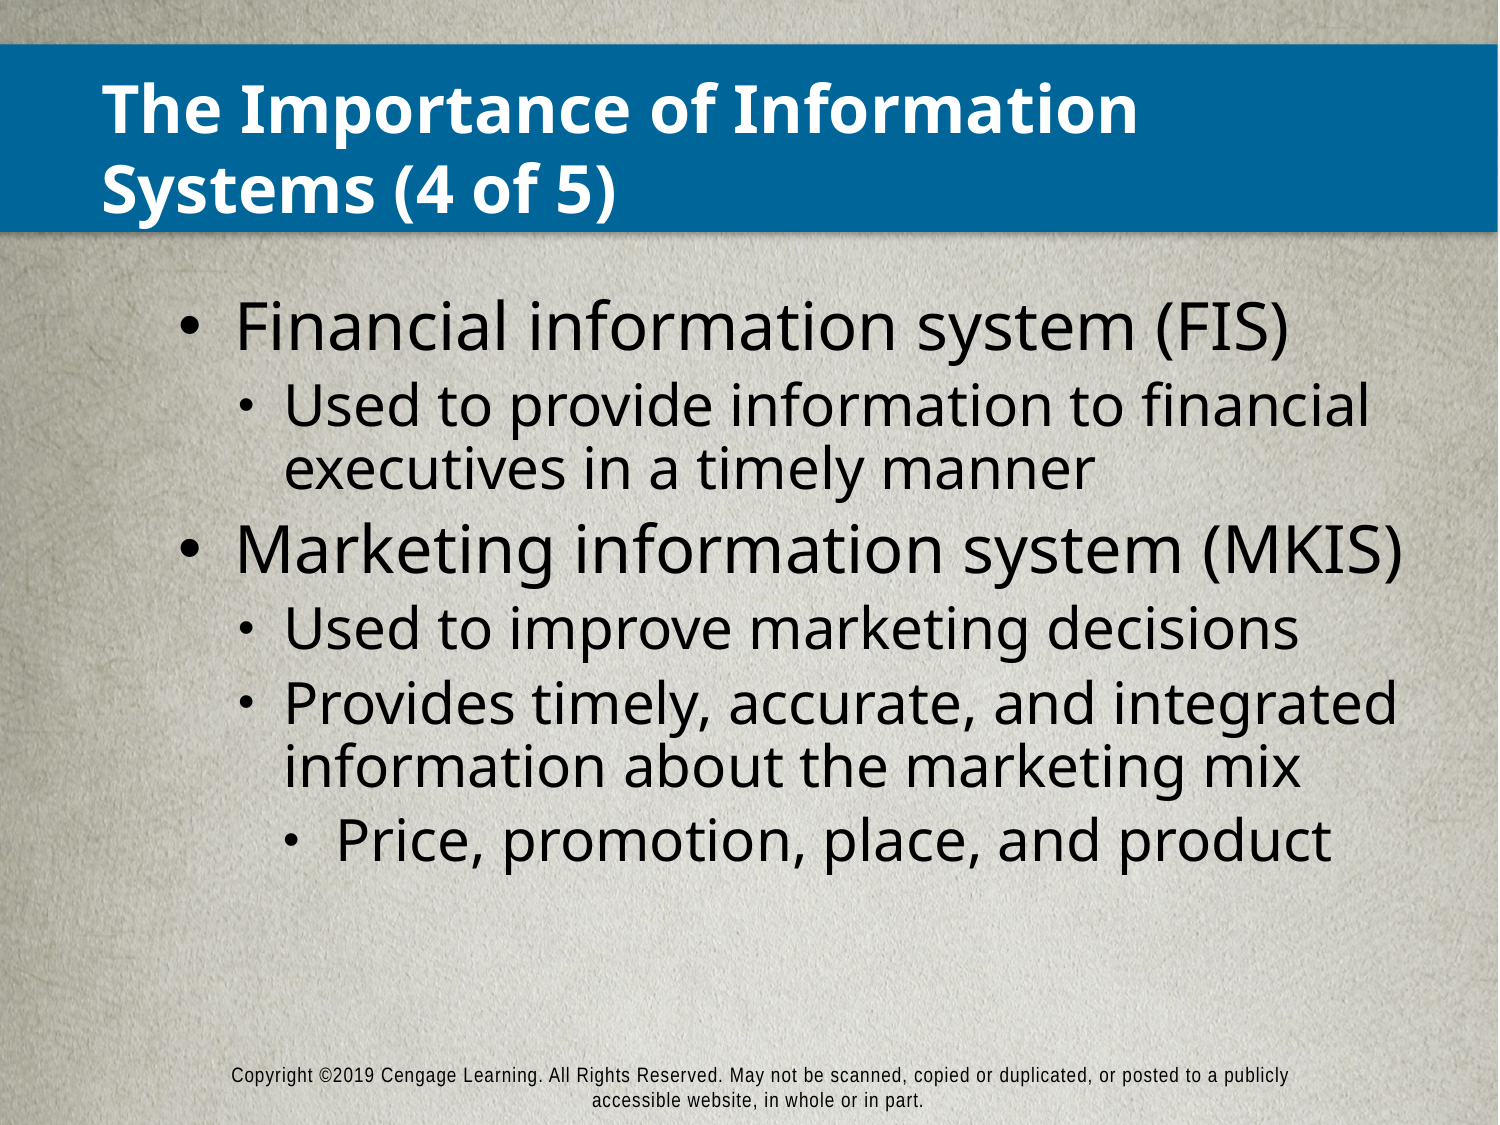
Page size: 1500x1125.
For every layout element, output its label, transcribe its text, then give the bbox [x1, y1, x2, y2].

list Financial information system (FIS) Used to provide information to financial executives in a timely manner Marketing information system (MKIS) Used to improve marketing decisions Provides timely, accurate, and integrated information about the marketing mix Price, promotion, place, and product [163, 285, 1447, 945]
title The Importance of Information Systems (4 of 5) [86, 75, 1437, 220]
picture [0, 233, 1498, 1123]
picture [0, 0, 1498, 44]
picture [140, 220, 157, 228]
